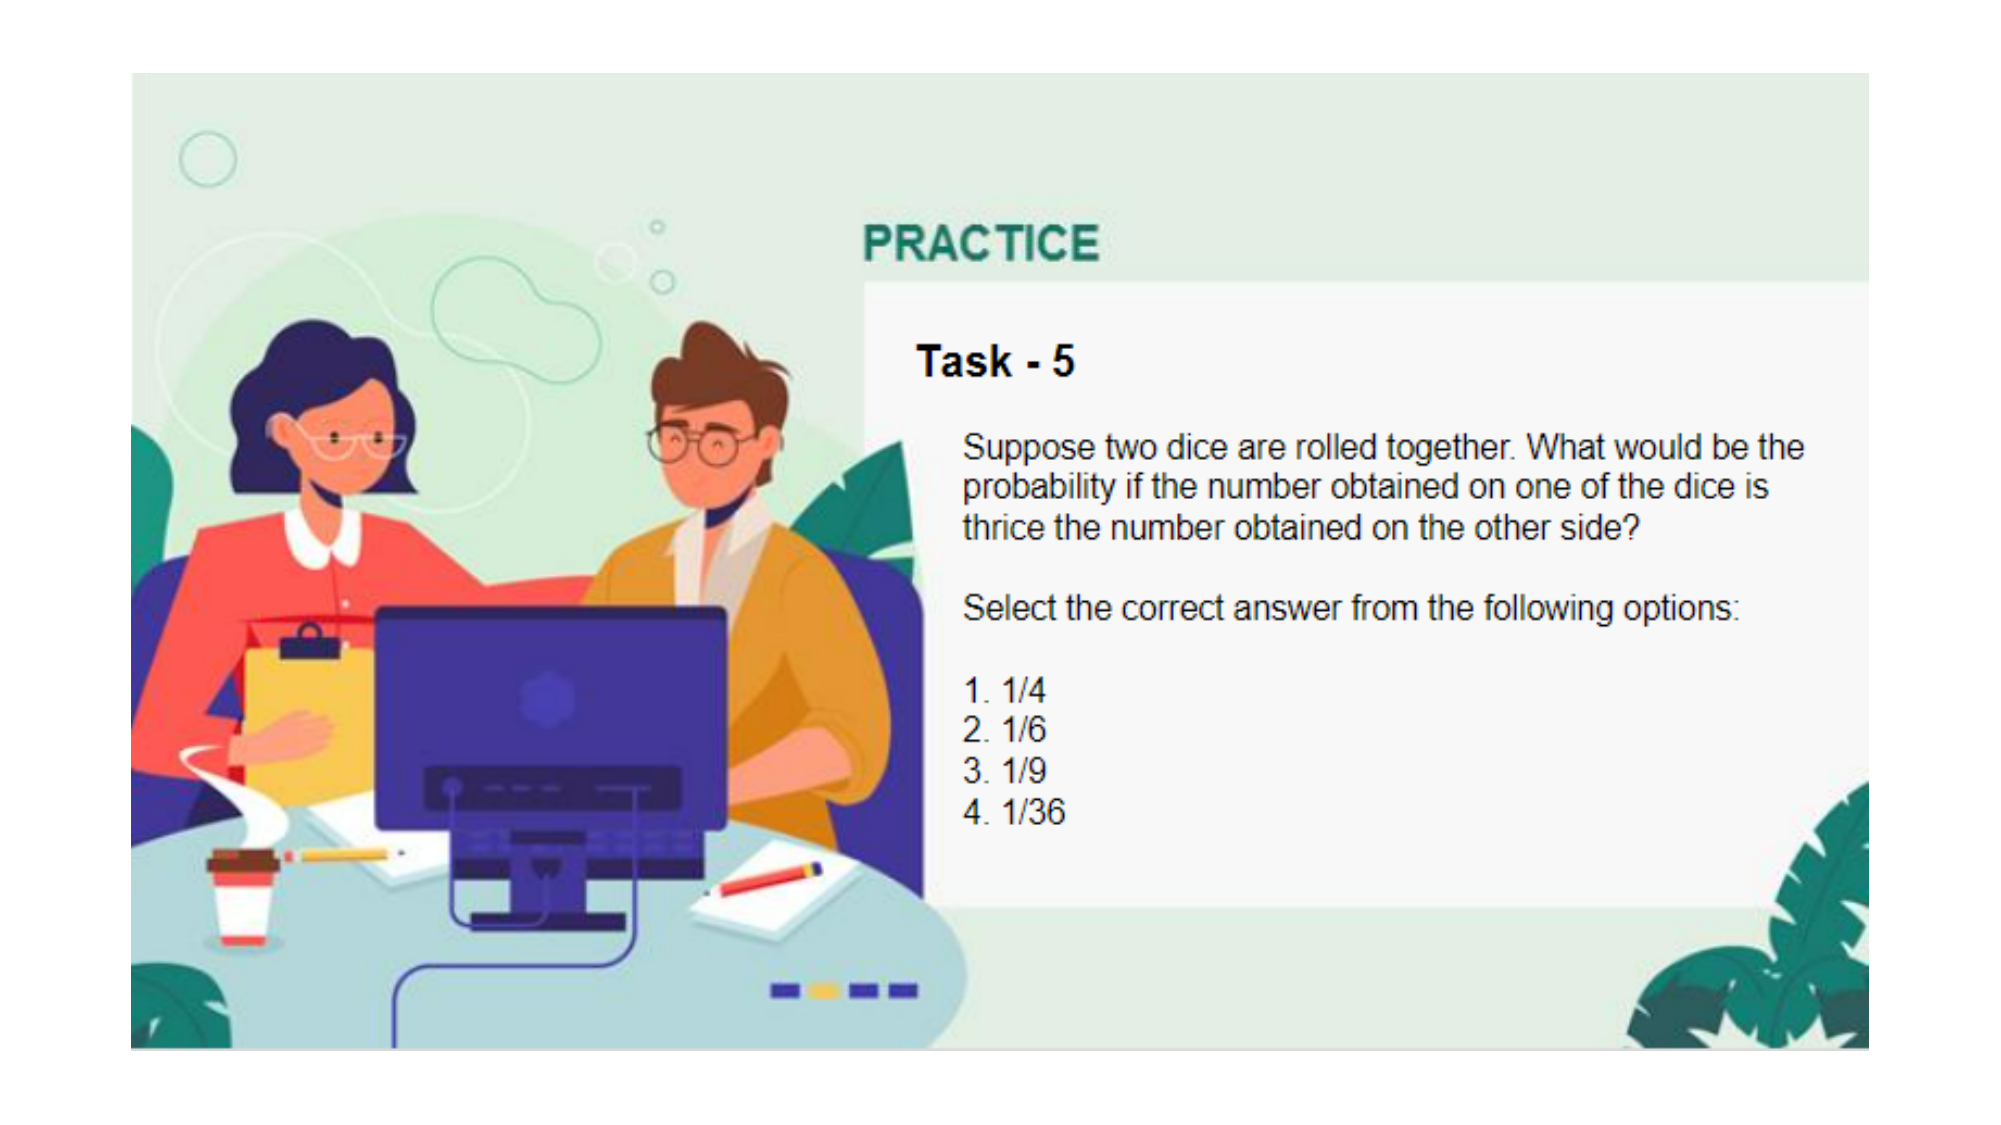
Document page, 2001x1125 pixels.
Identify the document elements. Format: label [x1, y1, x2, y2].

picture [131, 73, 1869, 1051]
